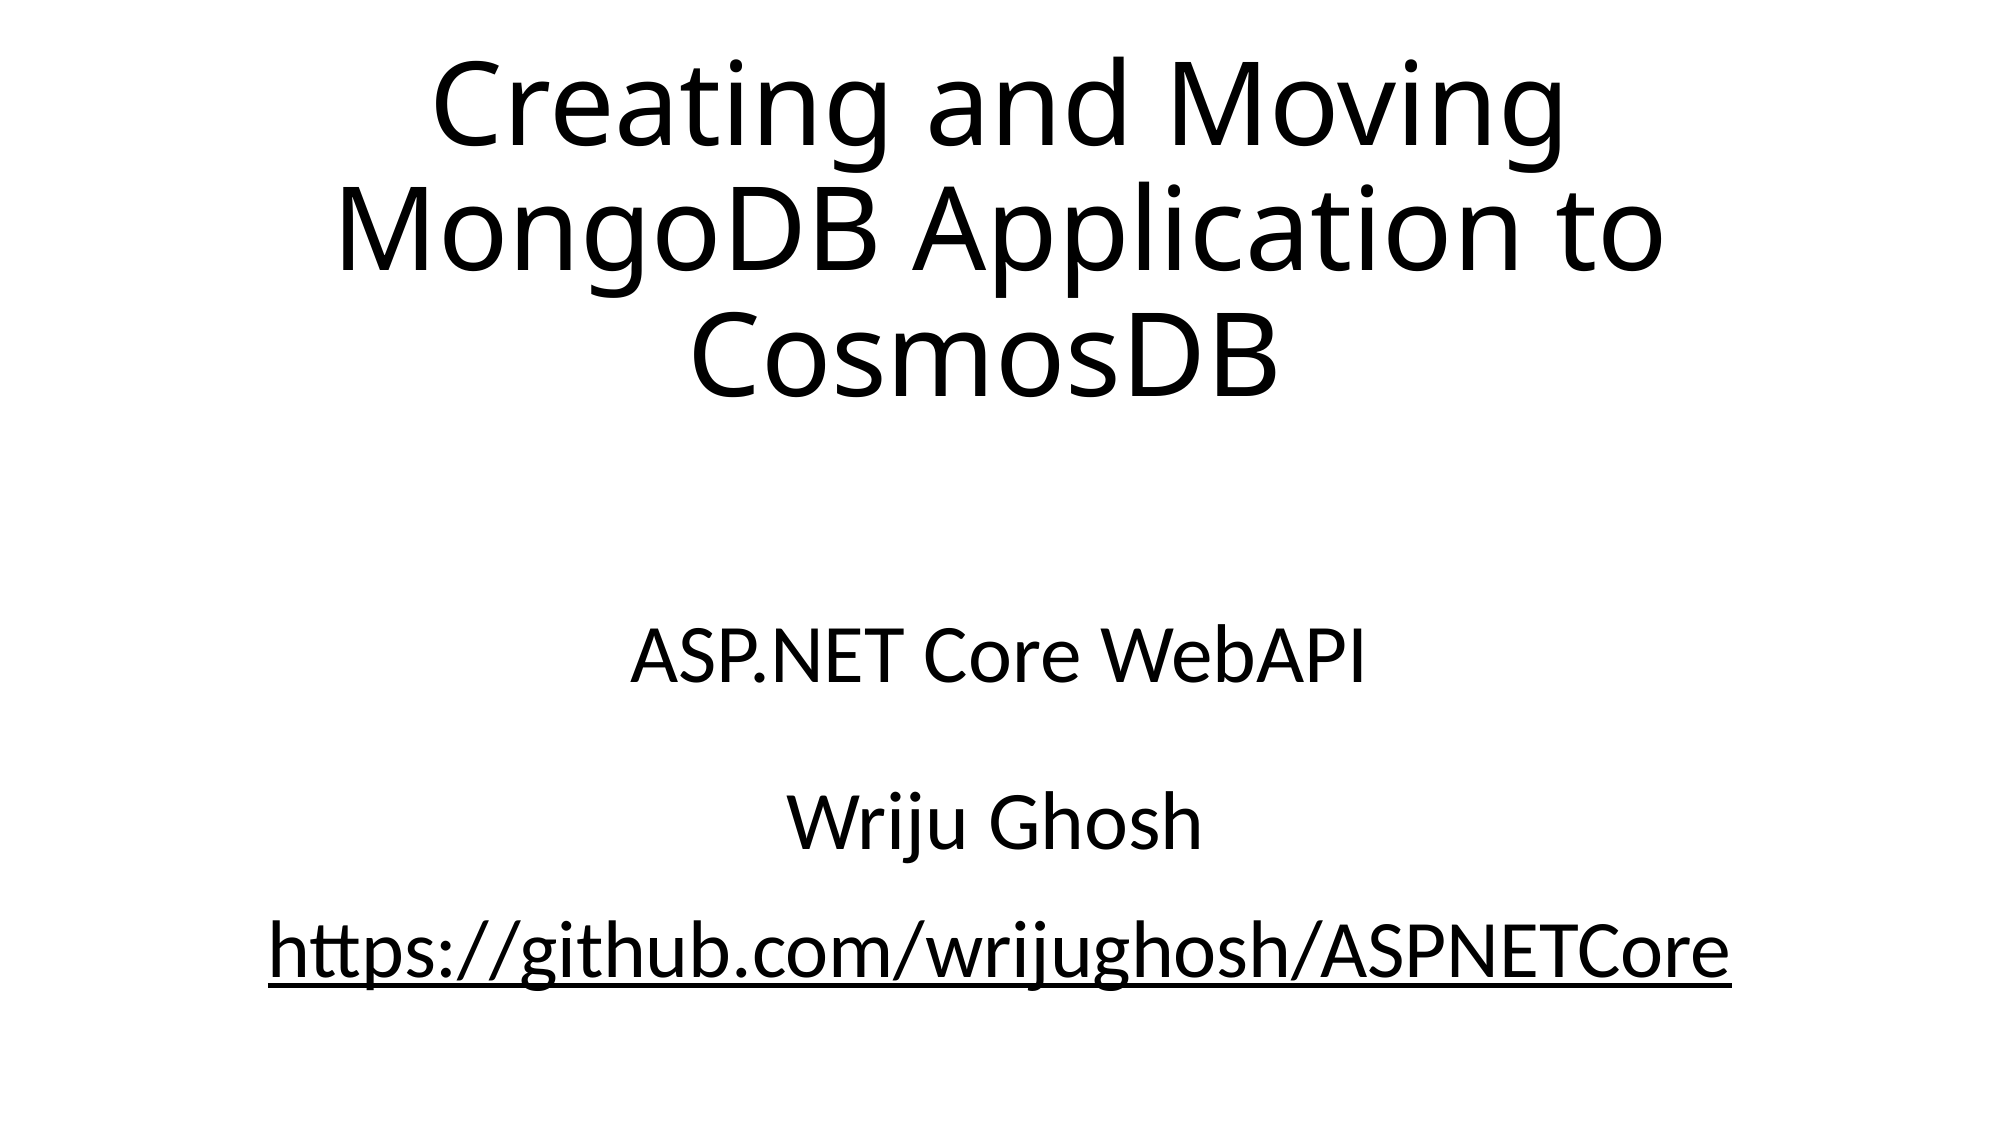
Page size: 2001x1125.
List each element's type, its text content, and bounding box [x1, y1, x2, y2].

title Creating and Moving MongoDB Application to CosmosDB [249, 37, 1750, 429]
text_box https://github.com/wrijughosh/ASPNETCore [249, 900, 1750, 1013]
subtitle ASP.NET Core WebAPI [249, 602, 1750, 716]
text_box Wriju Ghosh [245, 770, 1746, 884]
